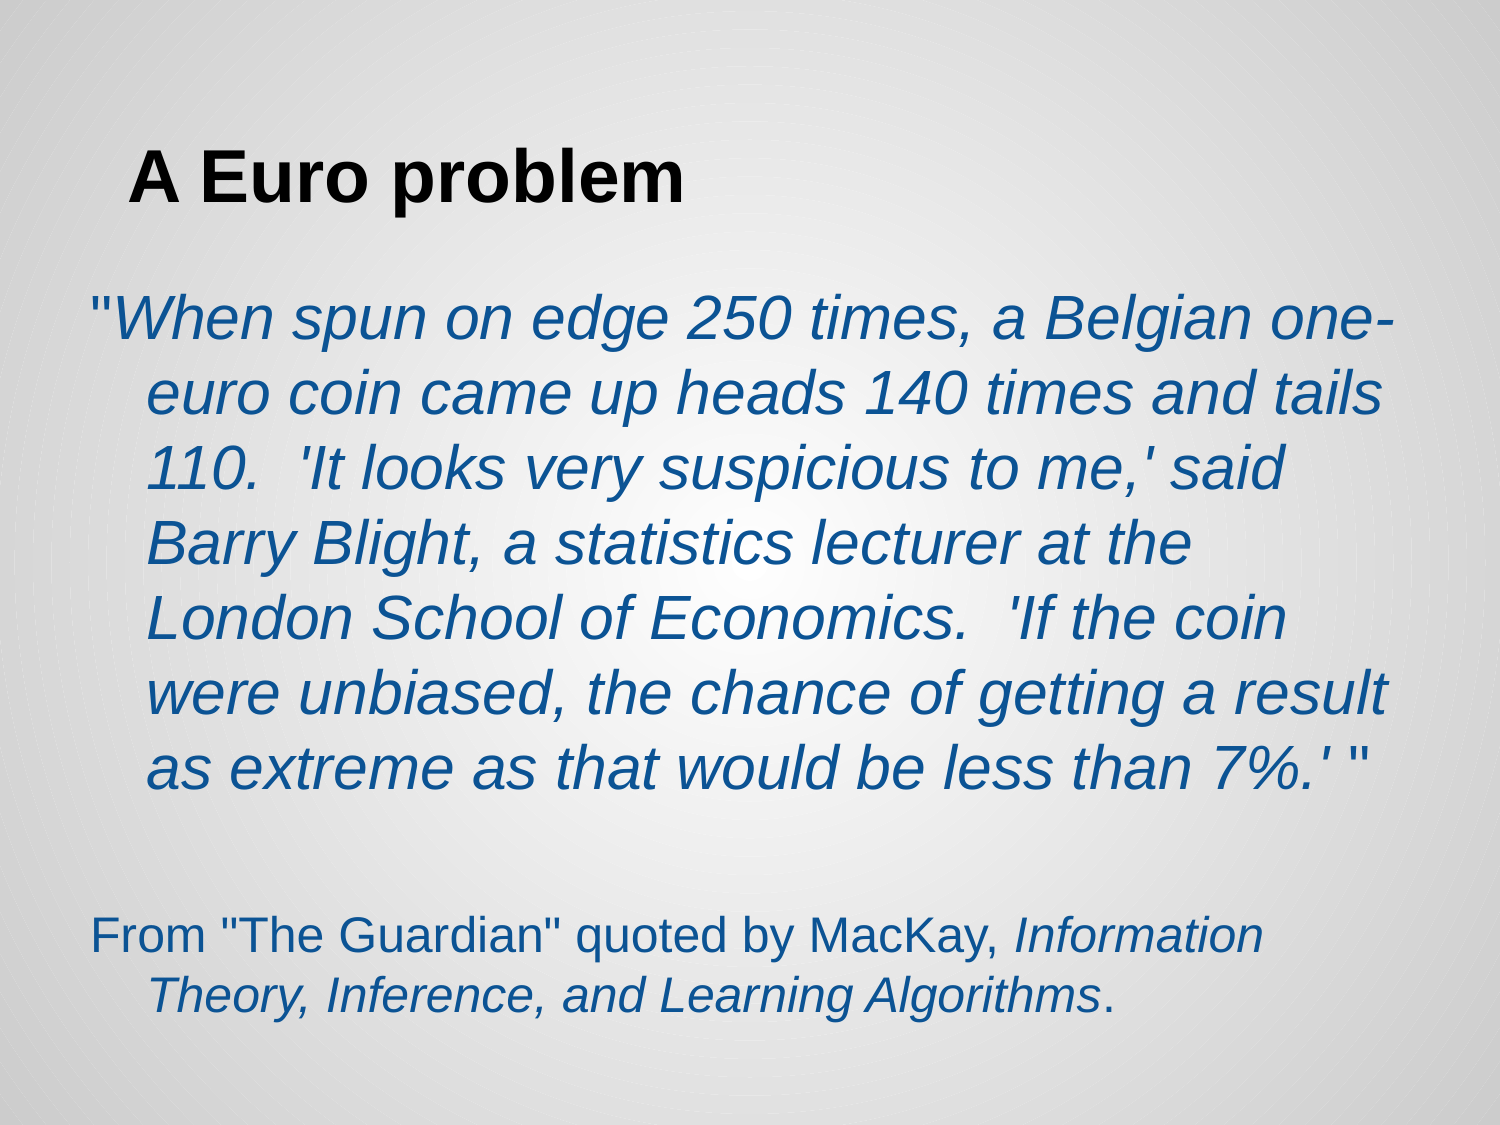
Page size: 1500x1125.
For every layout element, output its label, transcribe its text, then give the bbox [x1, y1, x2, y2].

title A Euro problem [75, 45, 1425, 233]
list "When spun on edge 250 times, a Belgian one-euro coin came up heads 140 times and tails 110. 'It looks very suspicious to me,' said Barry Blight, a statistics lecturer at the London School of Economics. 'If the coin were unbiased, the chance of getting a result as extreme as that would be less than 7%.' " From "The Guardian" quoted by MacKay, Information Theory, Inference, and Learning Algorithms. [75, 262, 1425, 1078]
